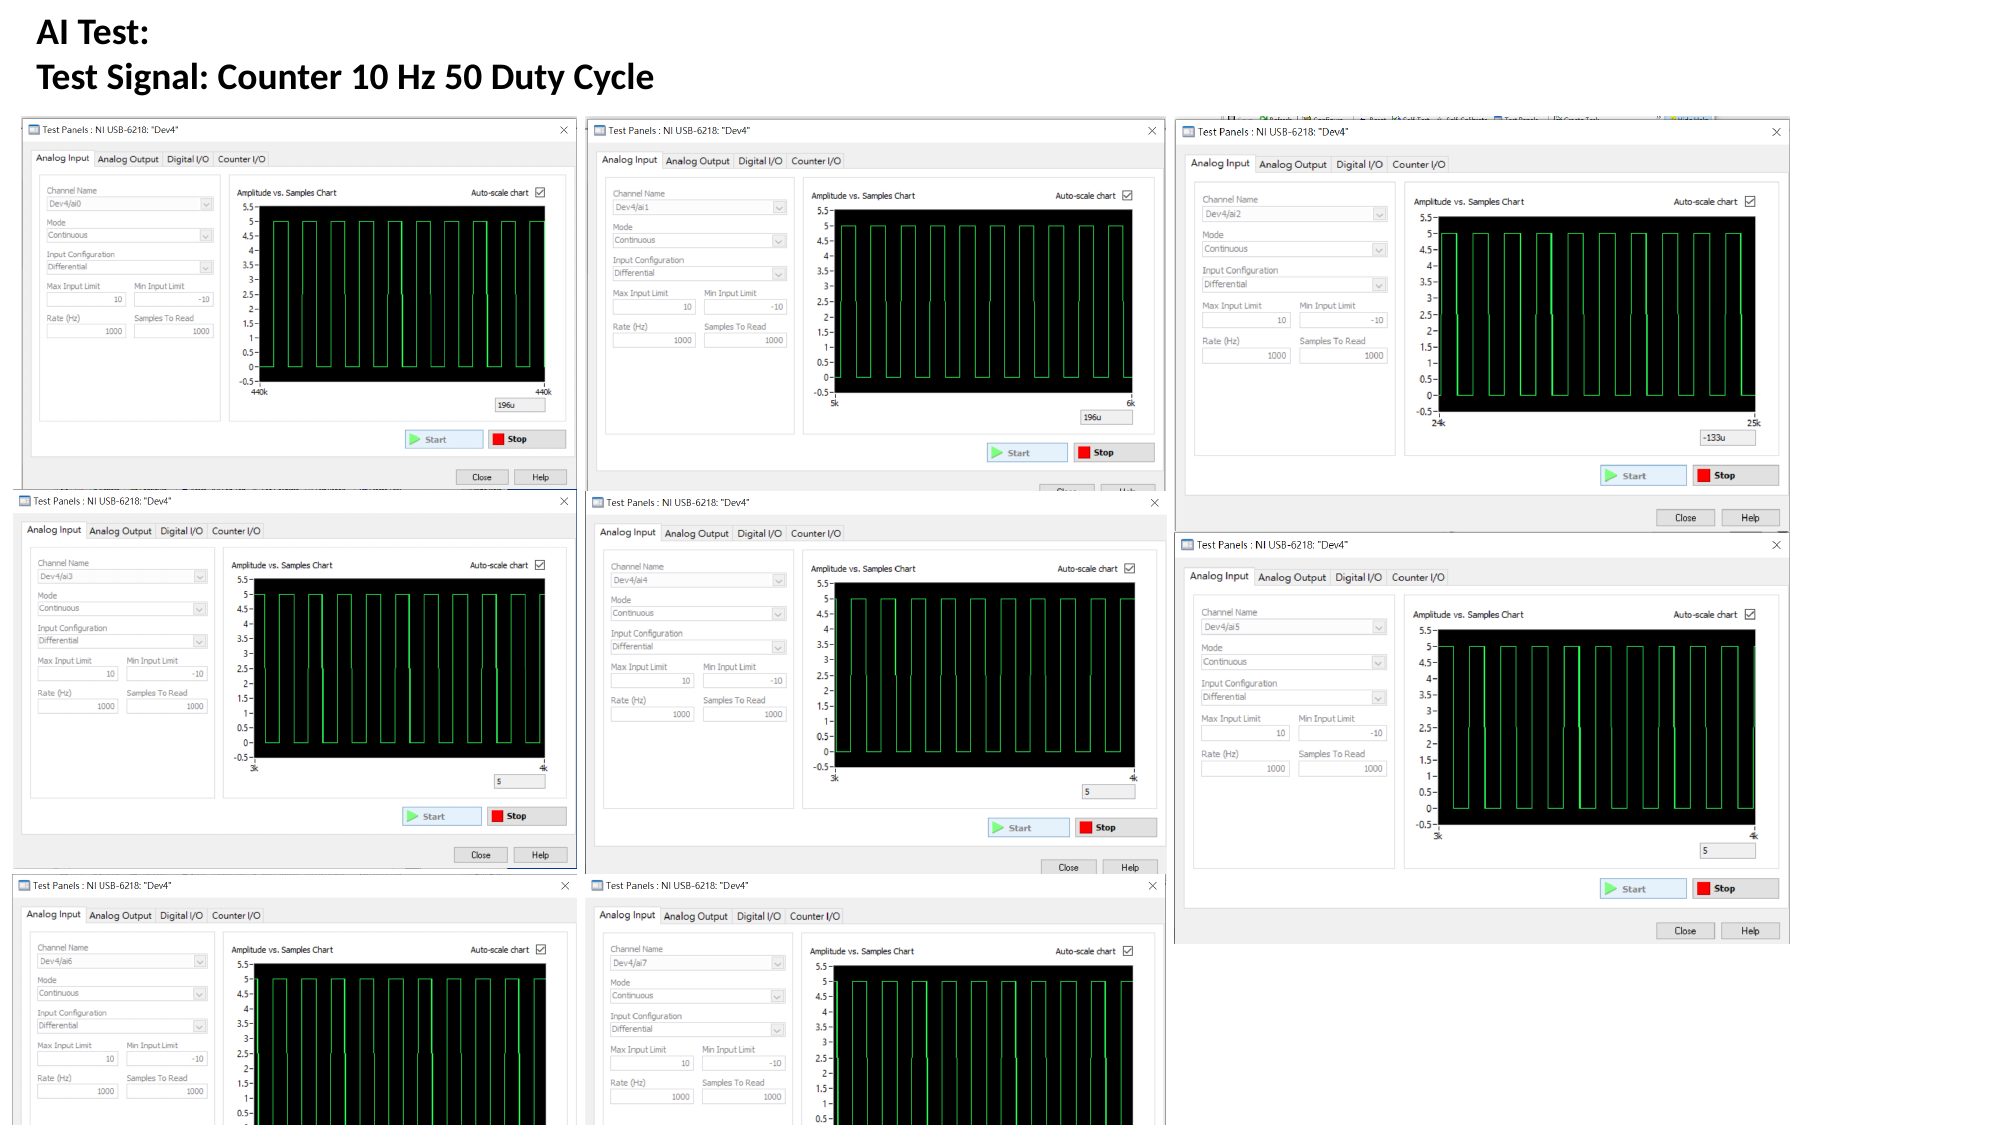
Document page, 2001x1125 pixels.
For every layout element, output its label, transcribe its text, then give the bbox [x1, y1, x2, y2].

picture [12, 874, 577, 1125]
picture [585, 116, 1167, 1125]
picture [12, 116, 577, 869]
picture [1174, 116, 1790, 944]
text_box AI Test: Test Signal: Counter 10 Hz 50 Duty Cycle [21, 0, 682, 105]
